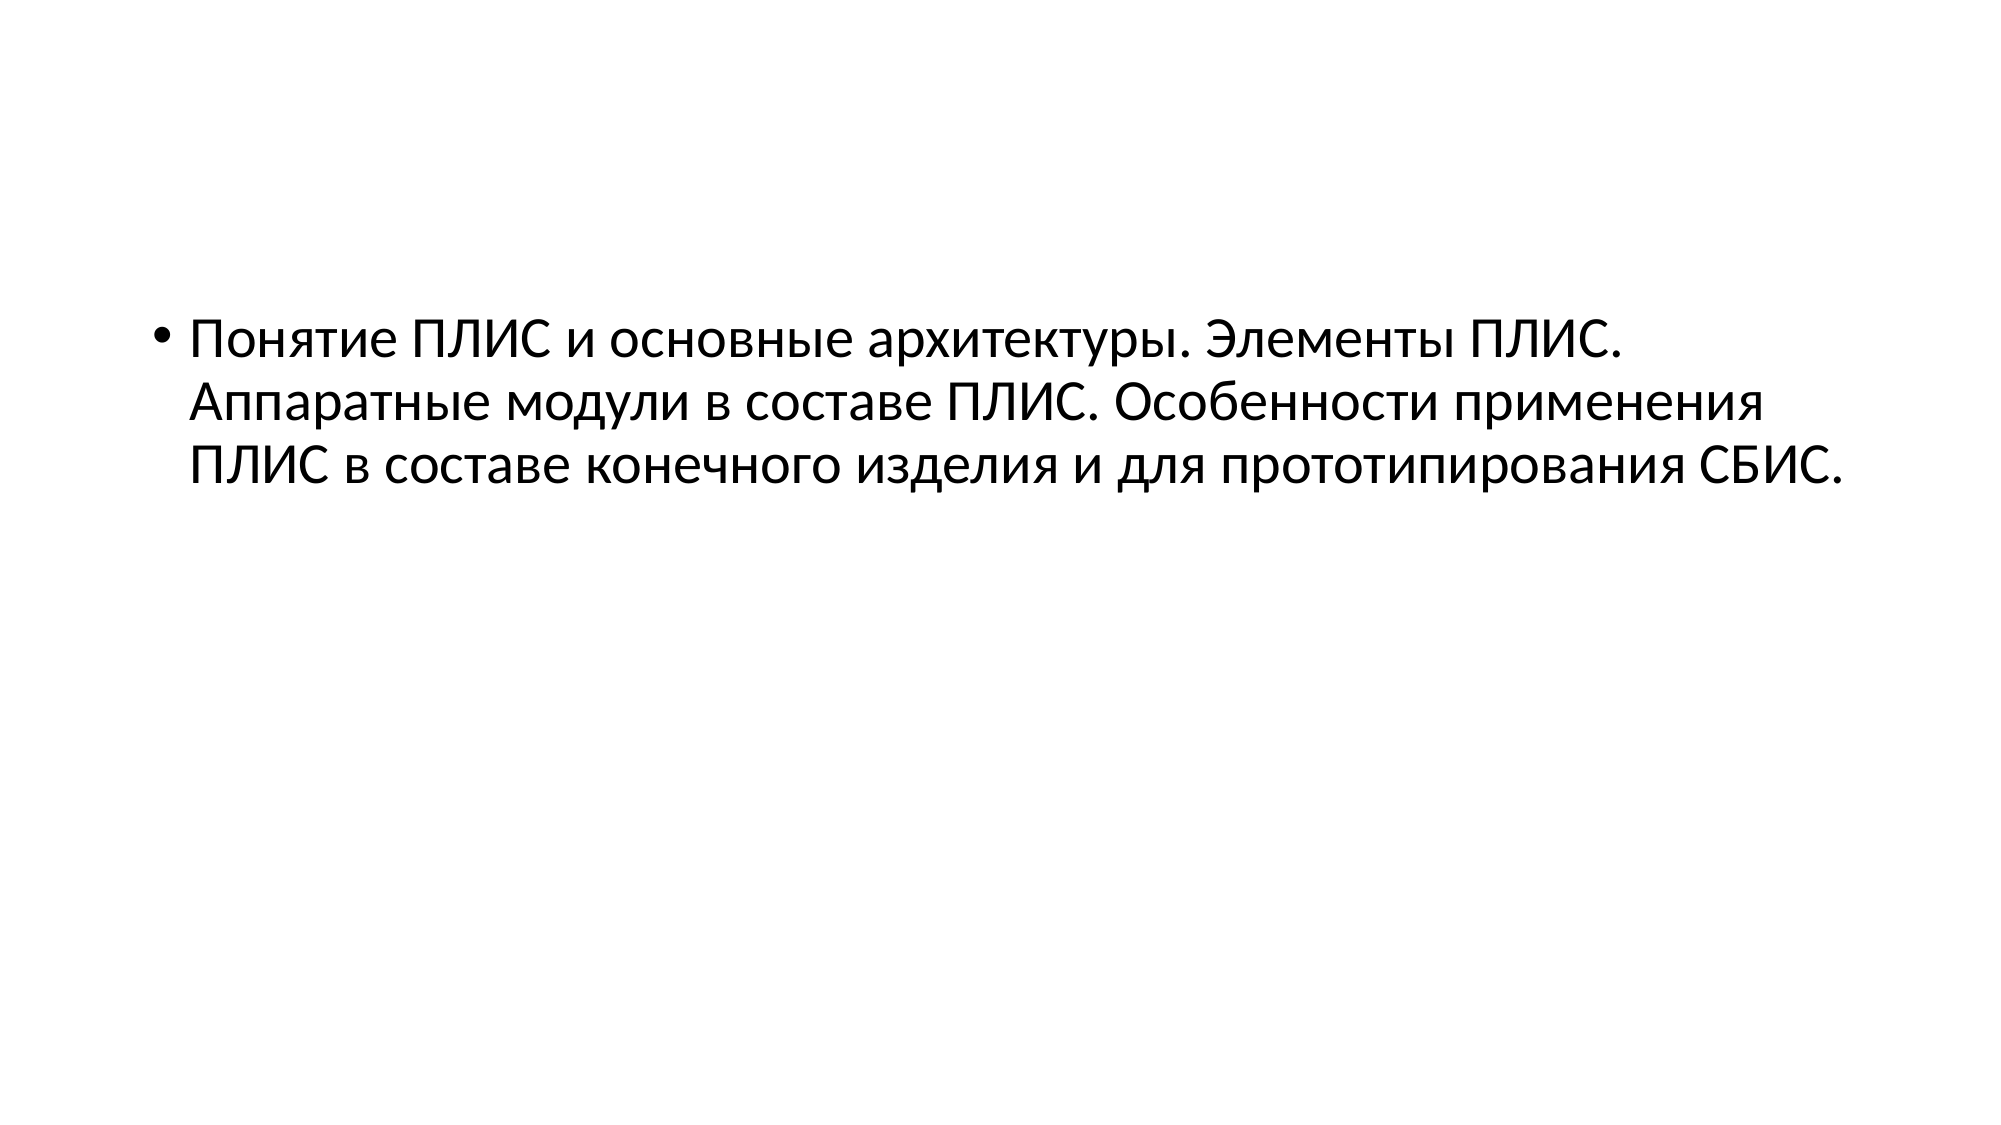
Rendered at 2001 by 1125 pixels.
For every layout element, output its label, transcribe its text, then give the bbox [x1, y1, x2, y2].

list Понятие ПЛИС и основные архитектуры. Элементы ПЛИС. Аппаратные модули в составе ПЛИС. Особенности применения ПЛИС в составе конечного изделия и для прототипирования СБИС. [137, 299, 1863, 1014]
